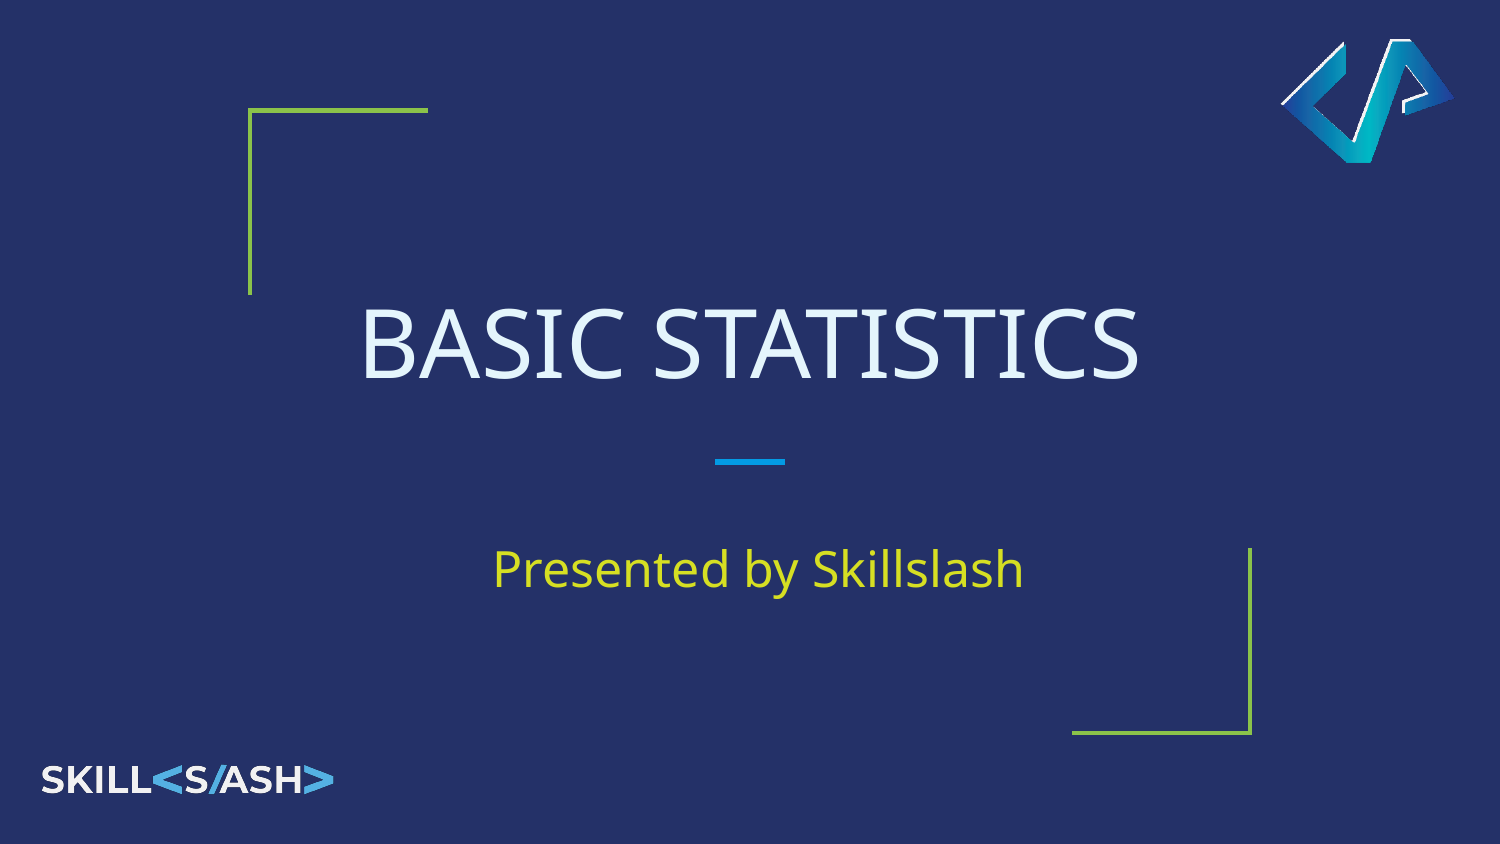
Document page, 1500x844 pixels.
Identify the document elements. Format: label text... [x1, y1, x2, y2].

title BASIC STATISTICS [275, 244, 1225, 422]
picture [30, 753, 344, 799]
picture [1271, 26, 1463, 176]
subtitle Presented by Skillslash [293, 519, 1225, 669]
